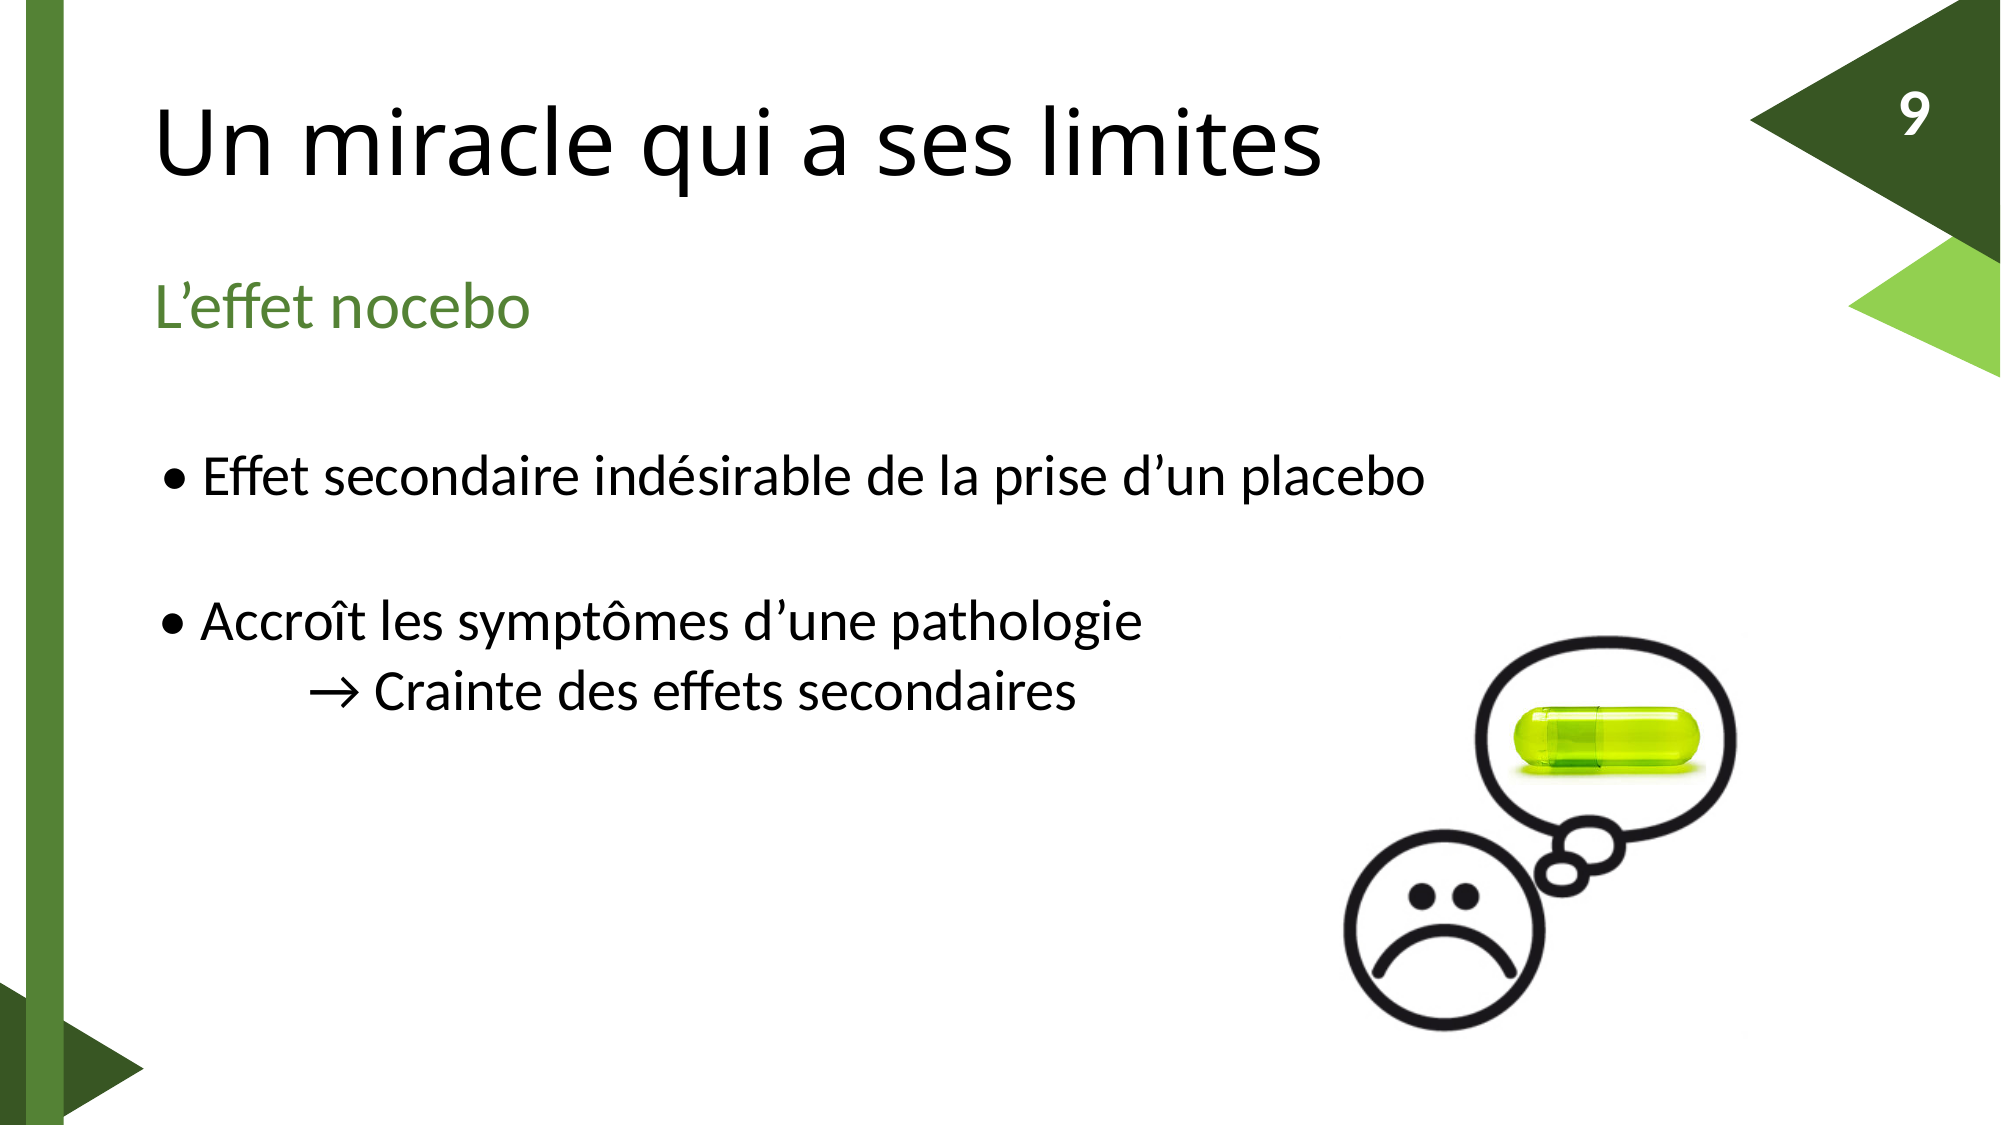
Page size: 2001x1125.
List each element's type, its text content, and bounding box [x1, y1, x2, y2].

text_box • Accroît les symptômes d’une pathologie → Crainte des effets secondaires [143, 575, 1159, 800]
text_box L’effet nocebo [139, 254, 547, 430]
text_box • Effet secondaire indésirable de la prise d’un placebo [145, 429, 1443, 514]
title Un miracle qui a ses limites [137, 37, 1863, 255]
picture [1339, 630, 1748, 1039]
text_box 9 [1882, 61, 2000, 156]
